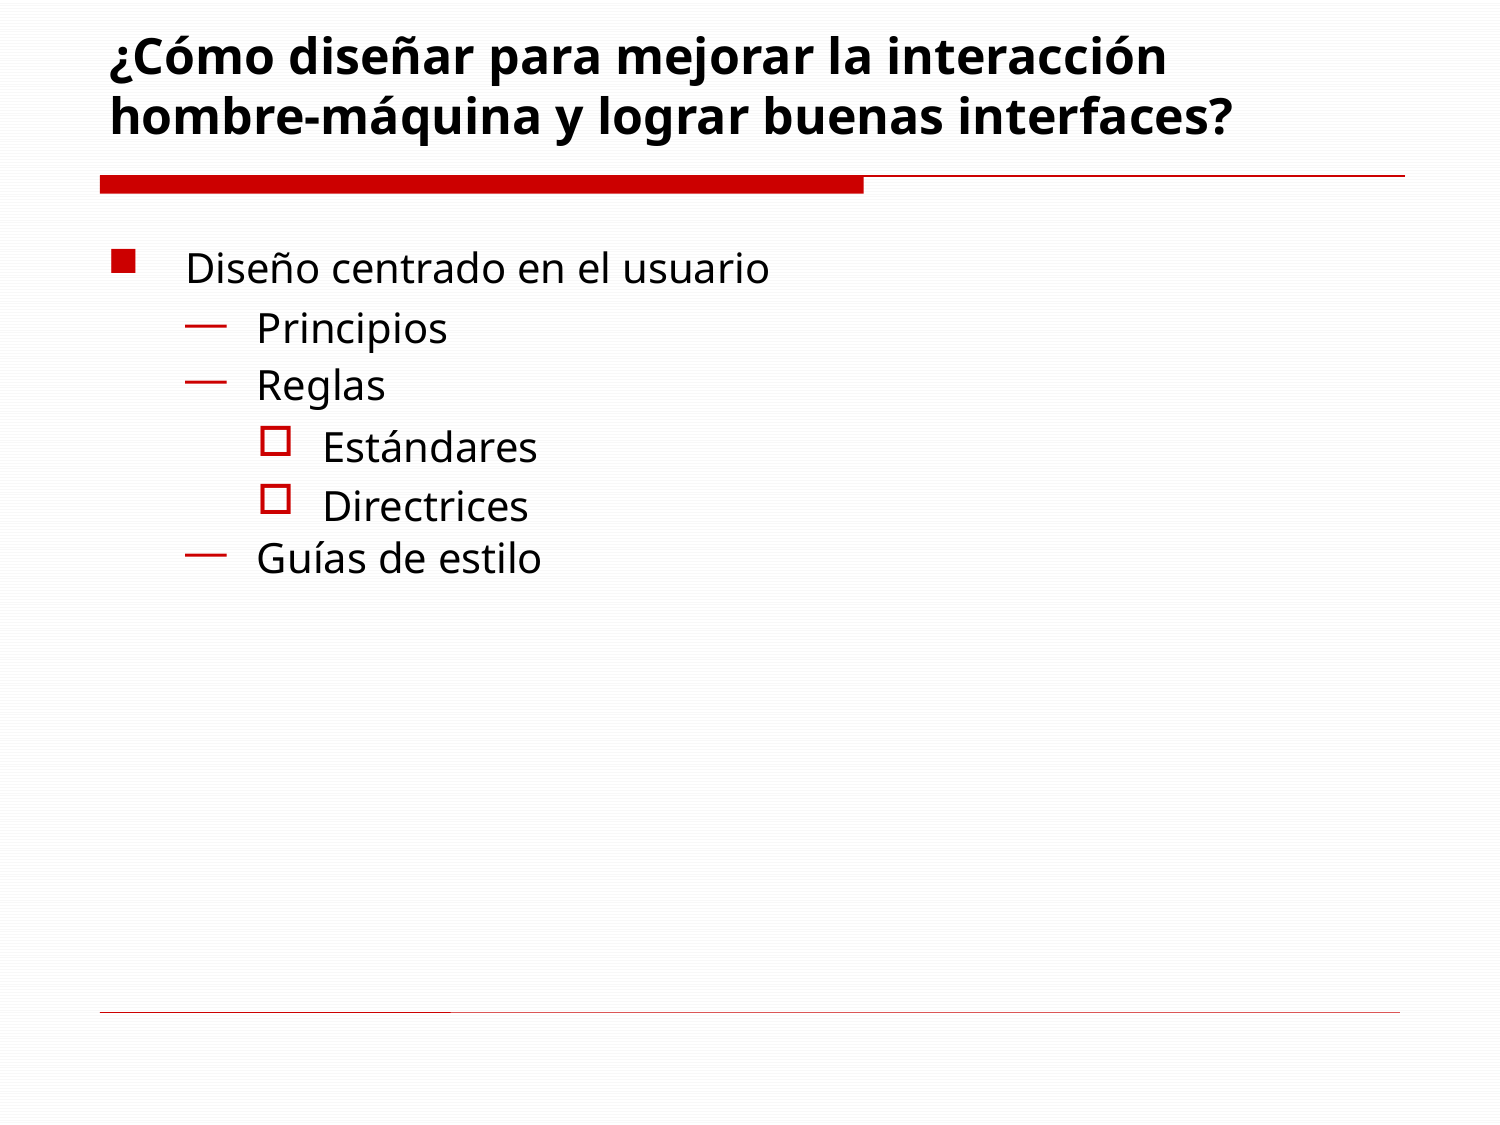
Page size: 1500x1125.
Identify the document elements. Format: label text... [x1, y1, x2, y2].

title ¿Cómo diseñar para mejorar la interacción hombre-máquina y lograr buenas interfaces? [93, 23, 1407, 153]
list Diseño centrado en el usuario Principios Reglas Estándares Directrices Guías de estilo [92, 234, 1406, 997]
